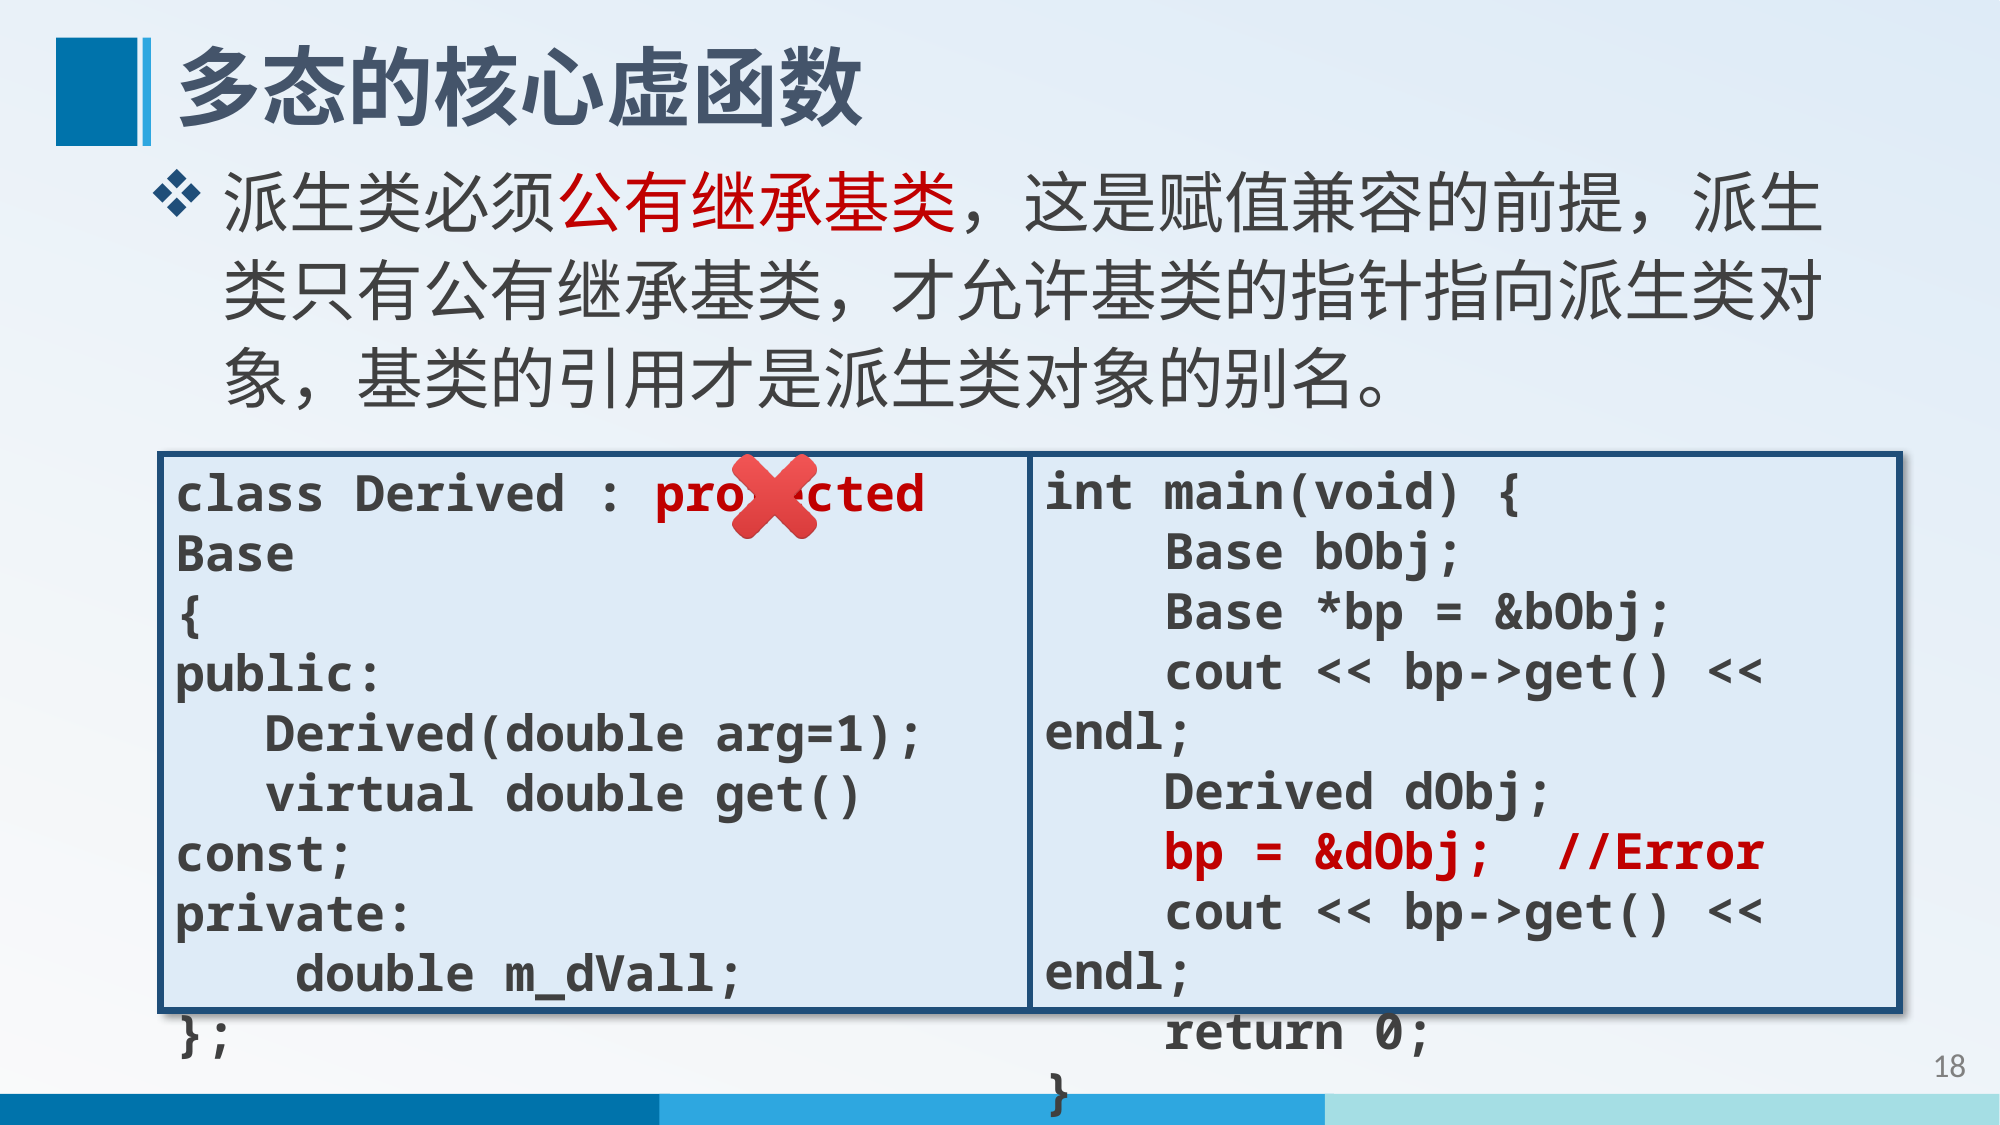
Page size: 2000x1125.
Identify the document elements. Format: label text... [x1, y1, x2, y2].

picture [732, 454, 817, 539]
text_box class Derived : protected Base { public: Derived(double arg=1); virtual double get() const; private: double m_dVall; }; [160, 454, 1029, 1069]
title 多态的核心虚函数 [160, 37, 1791, 145]
text_box int main(void) { Base bObj; Base *bp = &bObj; cout << bp->get() << endl; Derived dObj; bp = &dObj; //Error cout << bp->get() << endl; return 0; } [1029, 452, 1900, 1125]
text_box 派生类必须公有继承基类，这是赋值兼容的前提，派生类只有公有继承基类，才允许基类的指针指向派生类对象，基类的引用才是派生类对象的别名。 [115, 145, 1884, 425]
